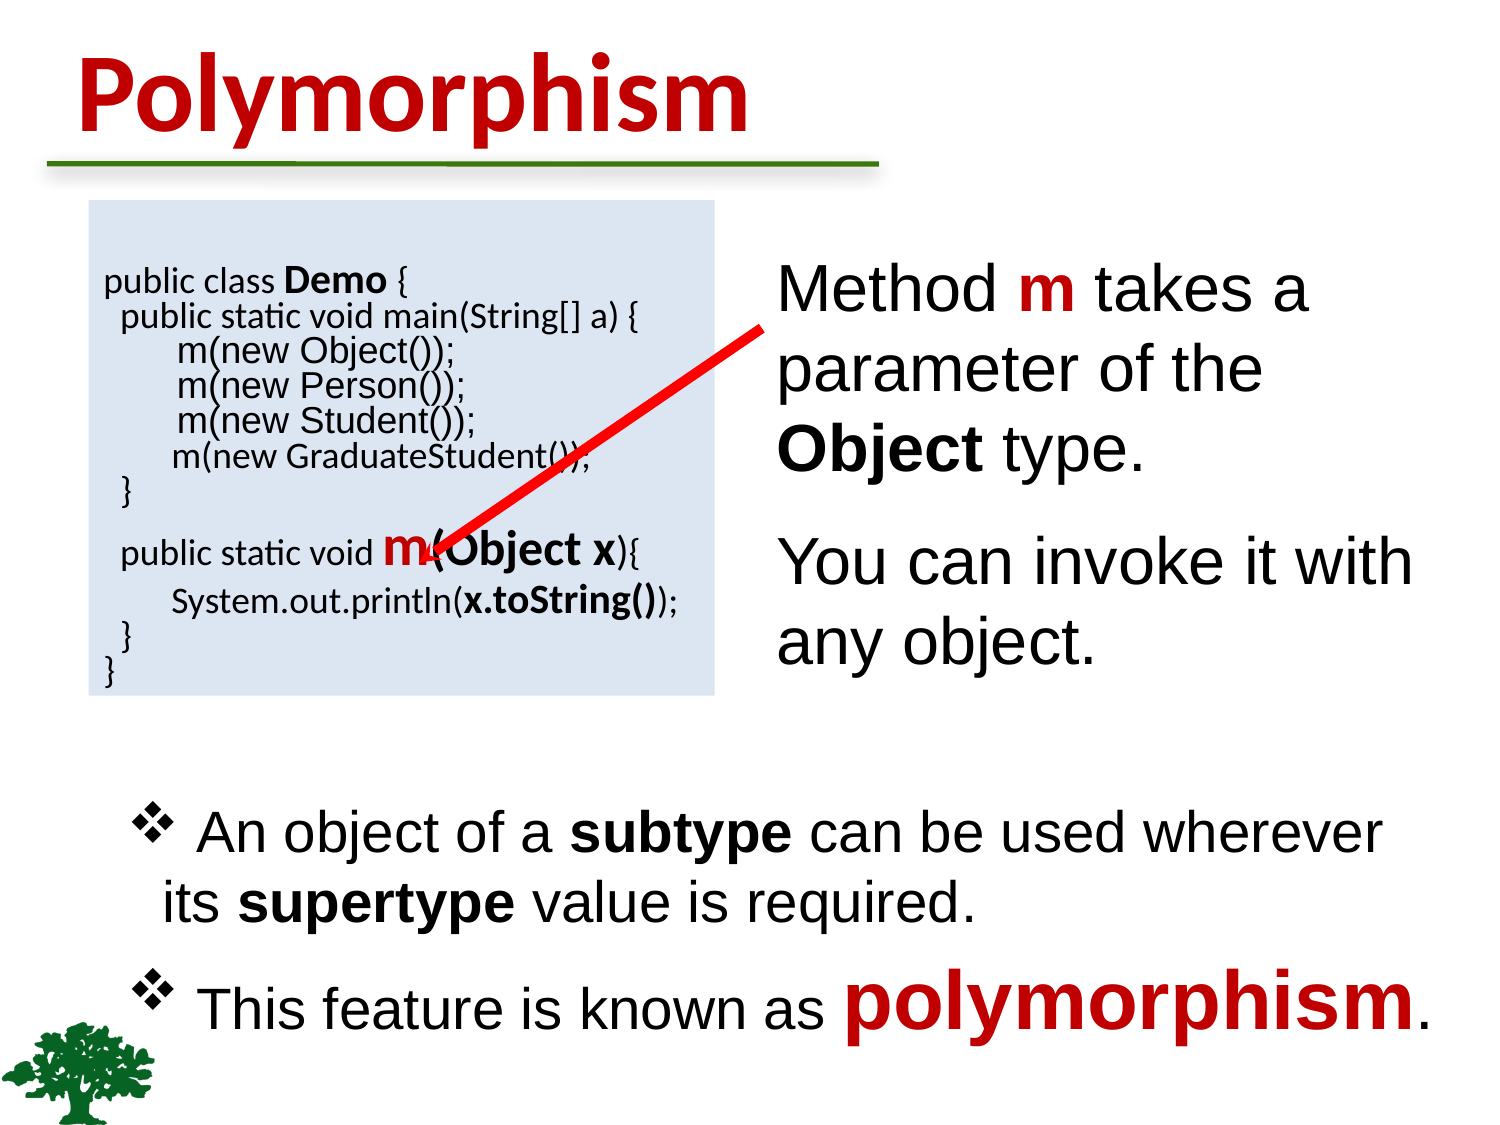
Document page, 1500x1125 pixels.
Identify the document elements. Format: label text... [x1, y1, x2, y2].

text_box public class Demo { public static void main(String[] a) { m(new Object()); m(new Person()); m(new Student()); m(new GraduateStudent()); } public static void m(Object x){ System.out.println(x.toString()); } } [88, 200, 715, 696]
title Polymorphism [60, 46, 809, 126]
text_box An object of a subtype can be used wherever its supertype value is required. This feature is known as polymorphism. [112, 786, 1471, 1055]
picture [0, 1021, 157, 1125]
text_box Method m takes a parameter of the Object type. You can invoke it with any object. [761, 237, 1500, 685]
text_box [419, 328, 762, 563]
